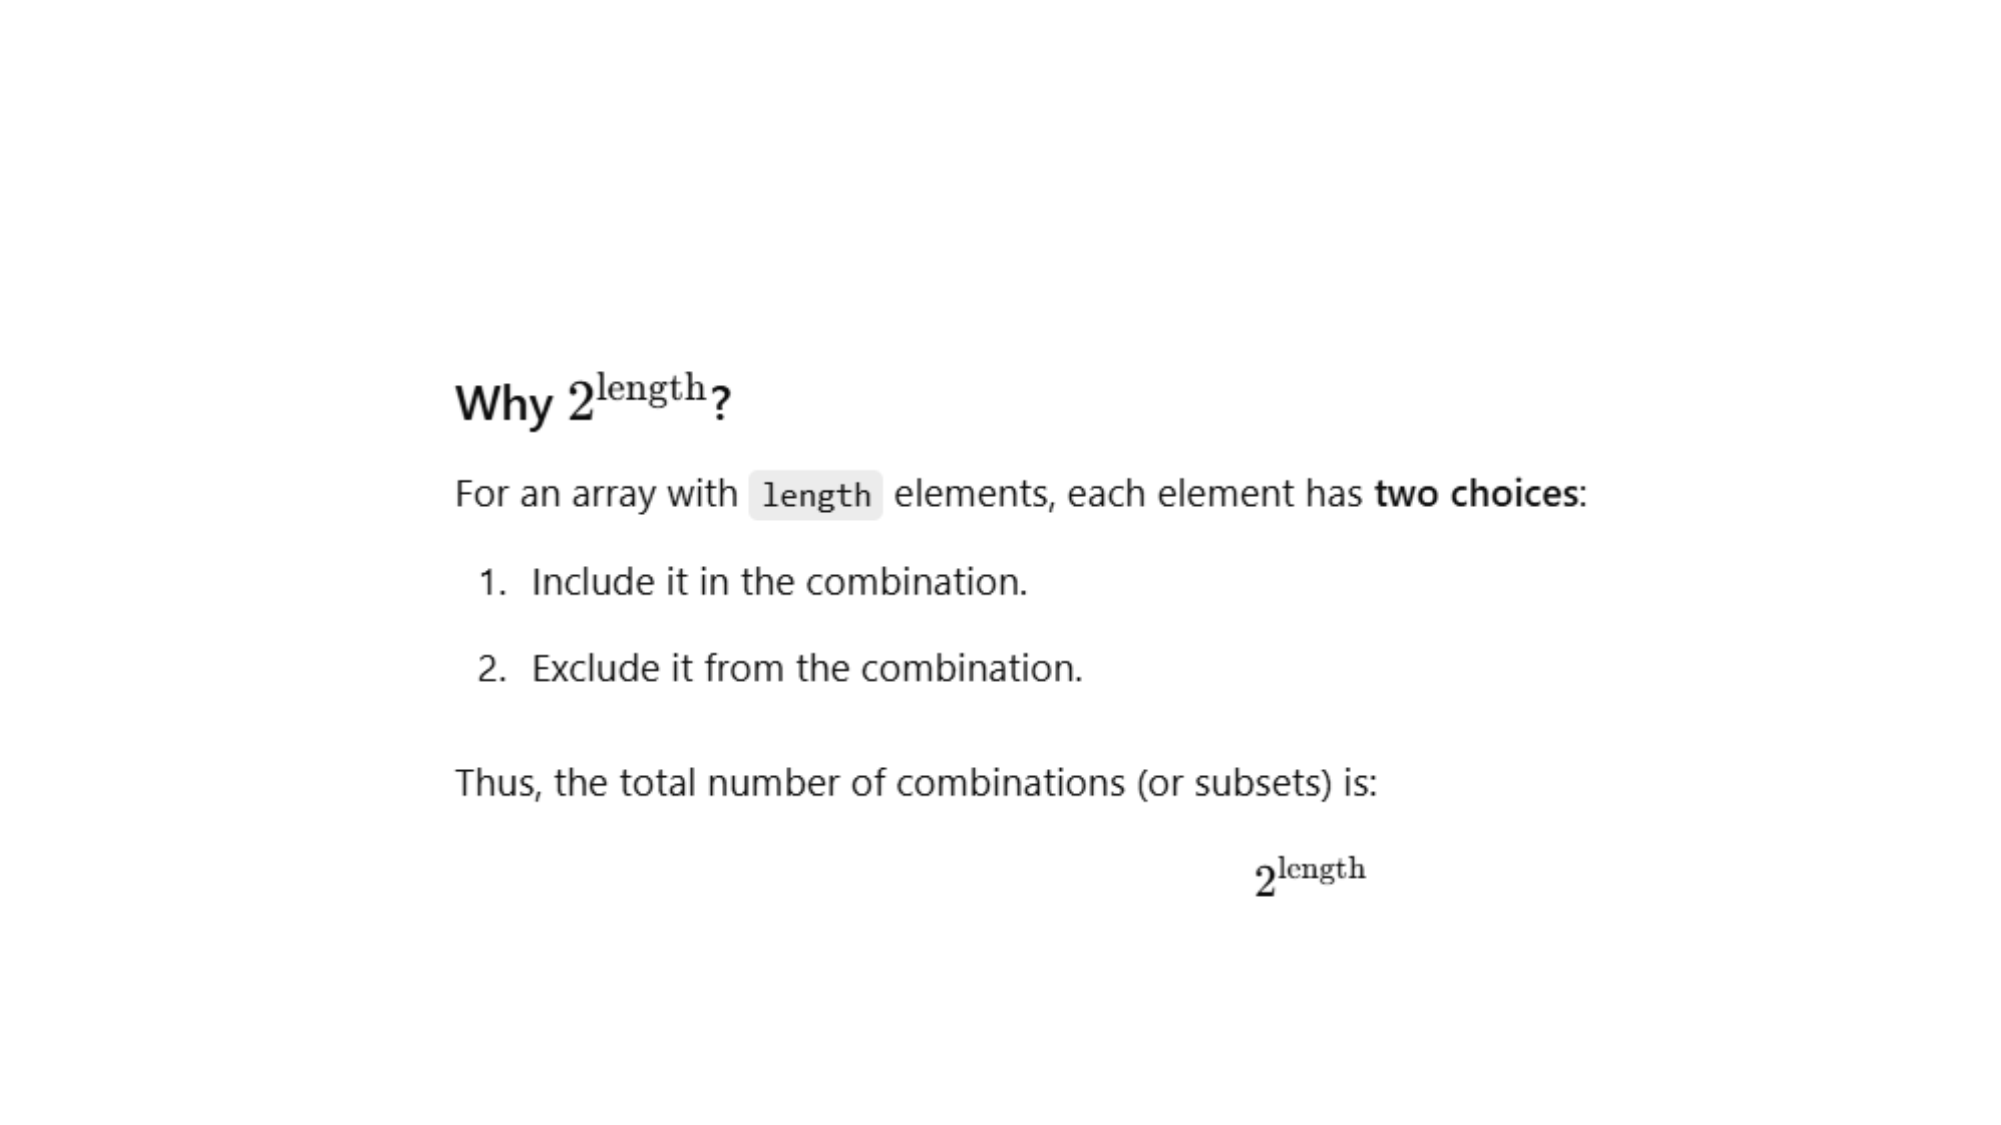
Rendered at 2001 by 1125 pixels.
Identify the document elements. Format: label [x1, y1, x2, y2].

picture [345, 334, 1793, 951]
